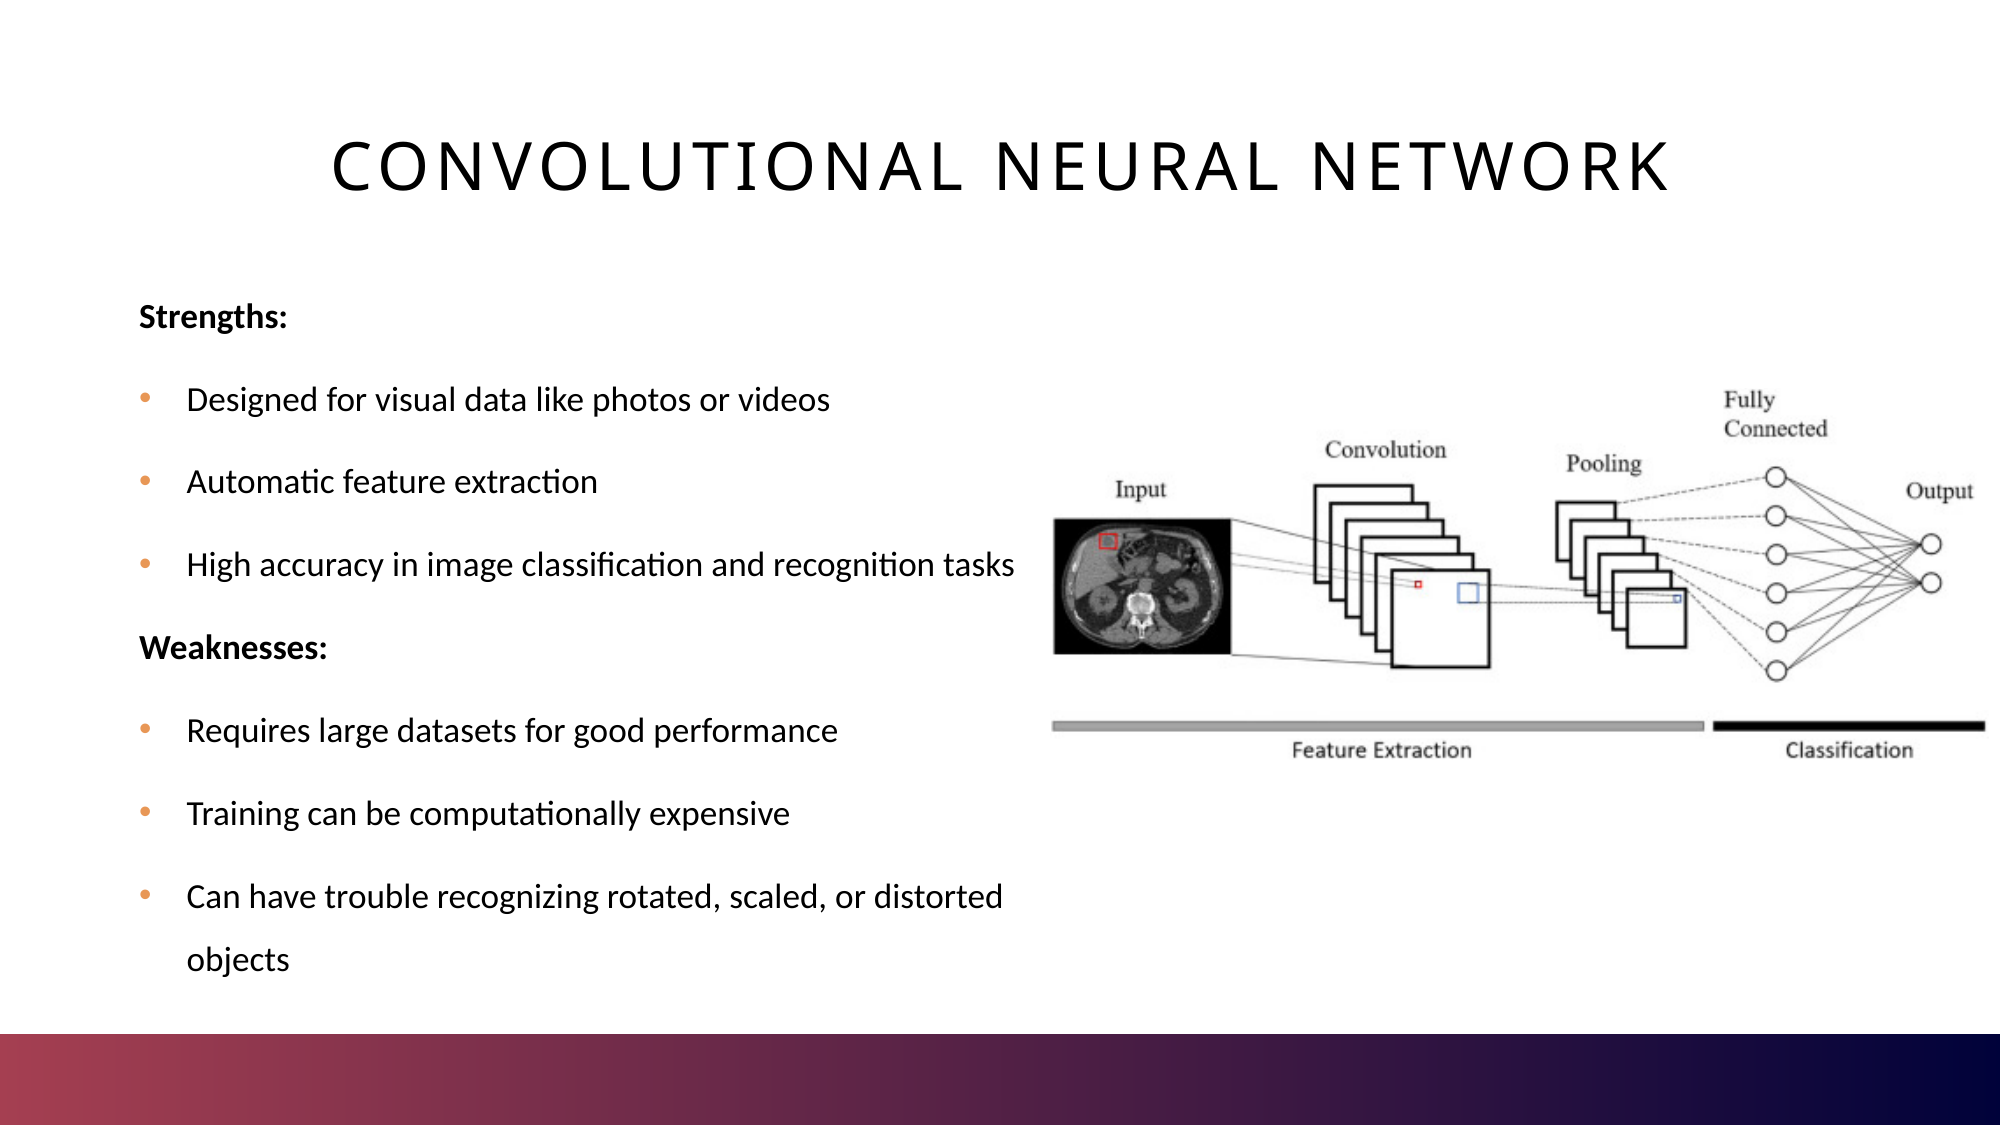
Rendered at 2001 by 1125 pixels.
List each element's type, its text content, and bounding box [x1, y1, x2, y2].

list Strengths: Designed for visual data like photos or videos Automatic feature extraction High accuracy in image classification and recognition tasks Weaknesses: Requires large datasets for good performance Training can be computationally expensive Can have trouble recognizing rotated, scaled, or distorted objects [124, 264, 1037, 1015]
picture [1050, 387, 1989, 761]
title CONVOLUTIONAL NEURAL NETWORK [137, 60, 1863, 278]
